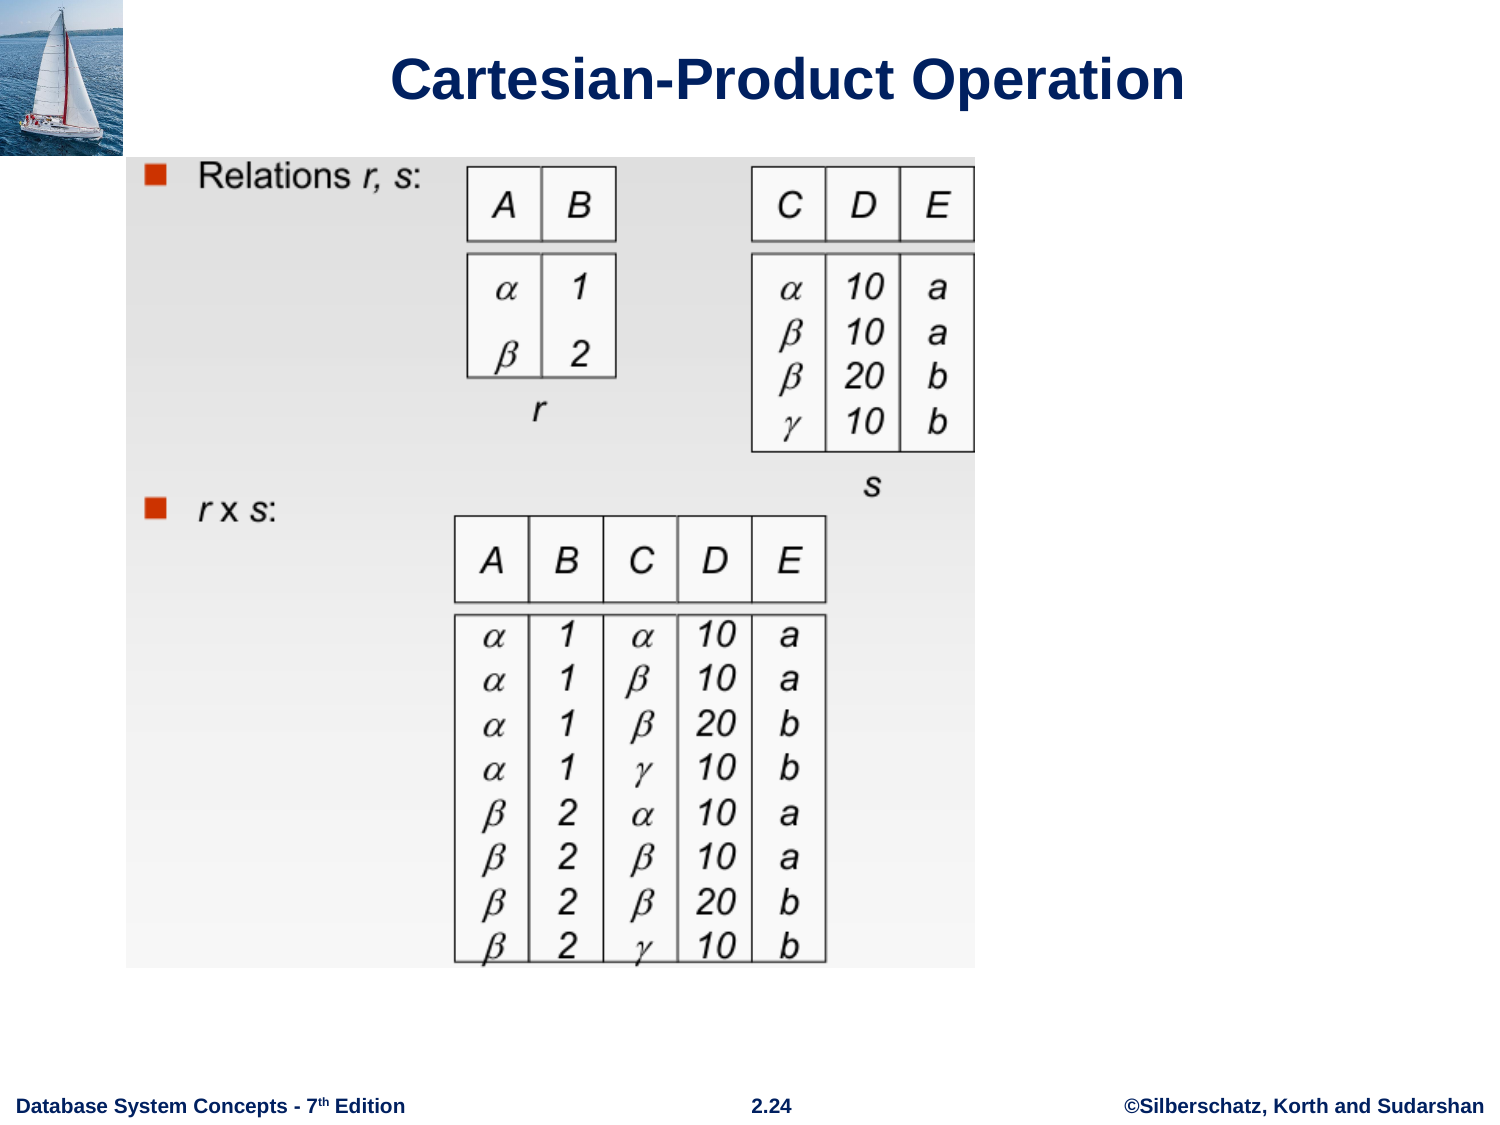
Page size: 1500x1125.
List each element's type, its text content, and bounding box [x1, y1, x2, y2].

picture [0, 0, 123, 156]
picture [125, 157, 975, 968]
title Cartesian-Product Operation [125, 18, 1452, 120]
